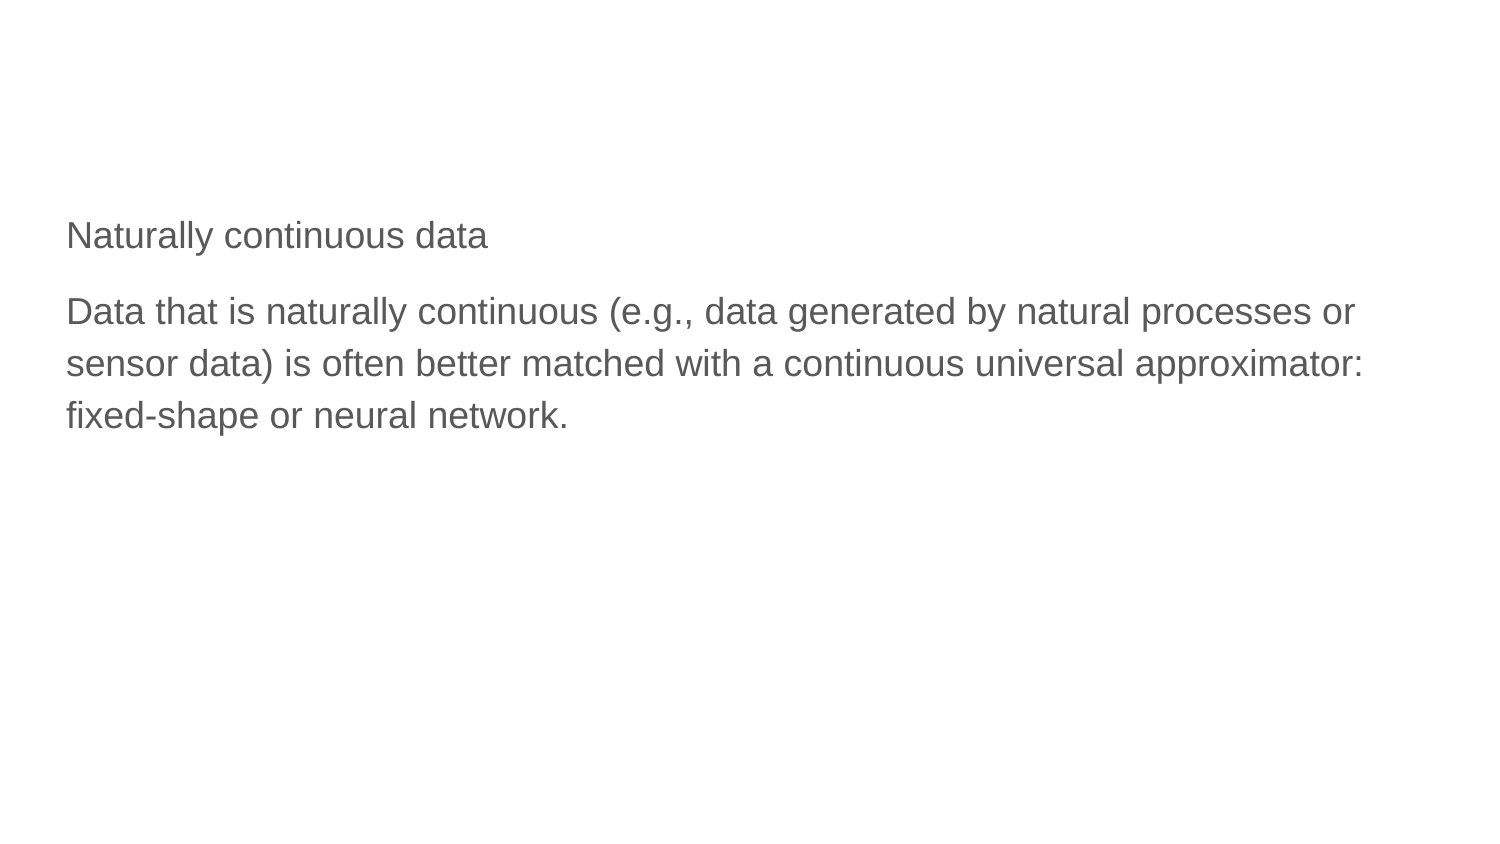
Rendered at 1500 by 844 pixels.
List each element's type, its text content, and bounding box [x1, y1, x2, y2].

list Naturally continuous data Data that is naturally continuous (e.g., data generated by natural processes or sensor data) is often better matched with a continuous universal approximator: fixed-shape or neural network. [51, 189, 1449, 750]
